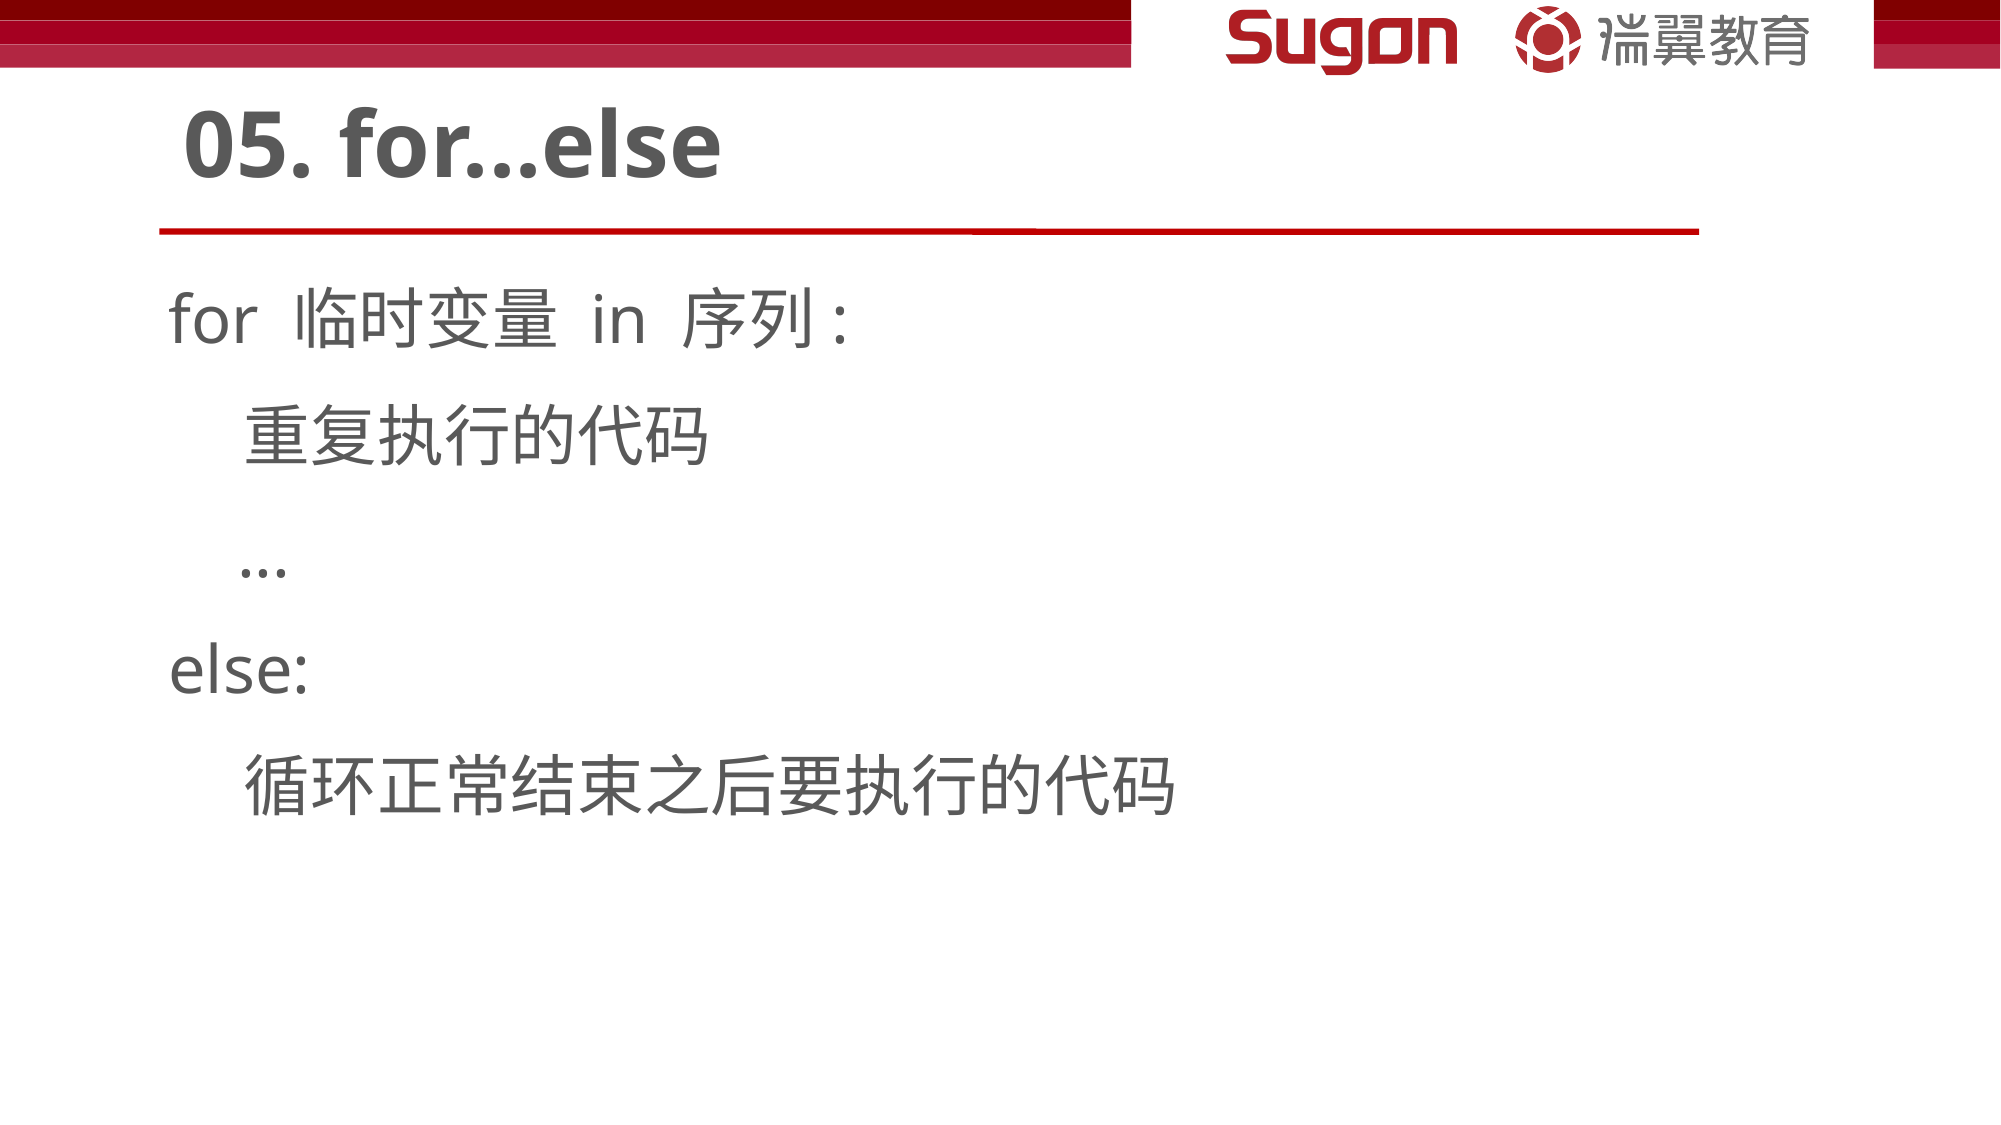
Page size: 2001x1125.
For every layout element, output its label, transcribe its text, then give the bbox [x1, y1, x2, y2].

picture [1515, 6, 1809, 73]
picture [1194, 0, 1484, 91]
title 05. for...else [169, 91, 1895, 214]
list for 临时变量 in 序列: 重复执行的代码 ... else: 循环正常结束之后要执行的代码 [153, 253, 1879, 1028]
